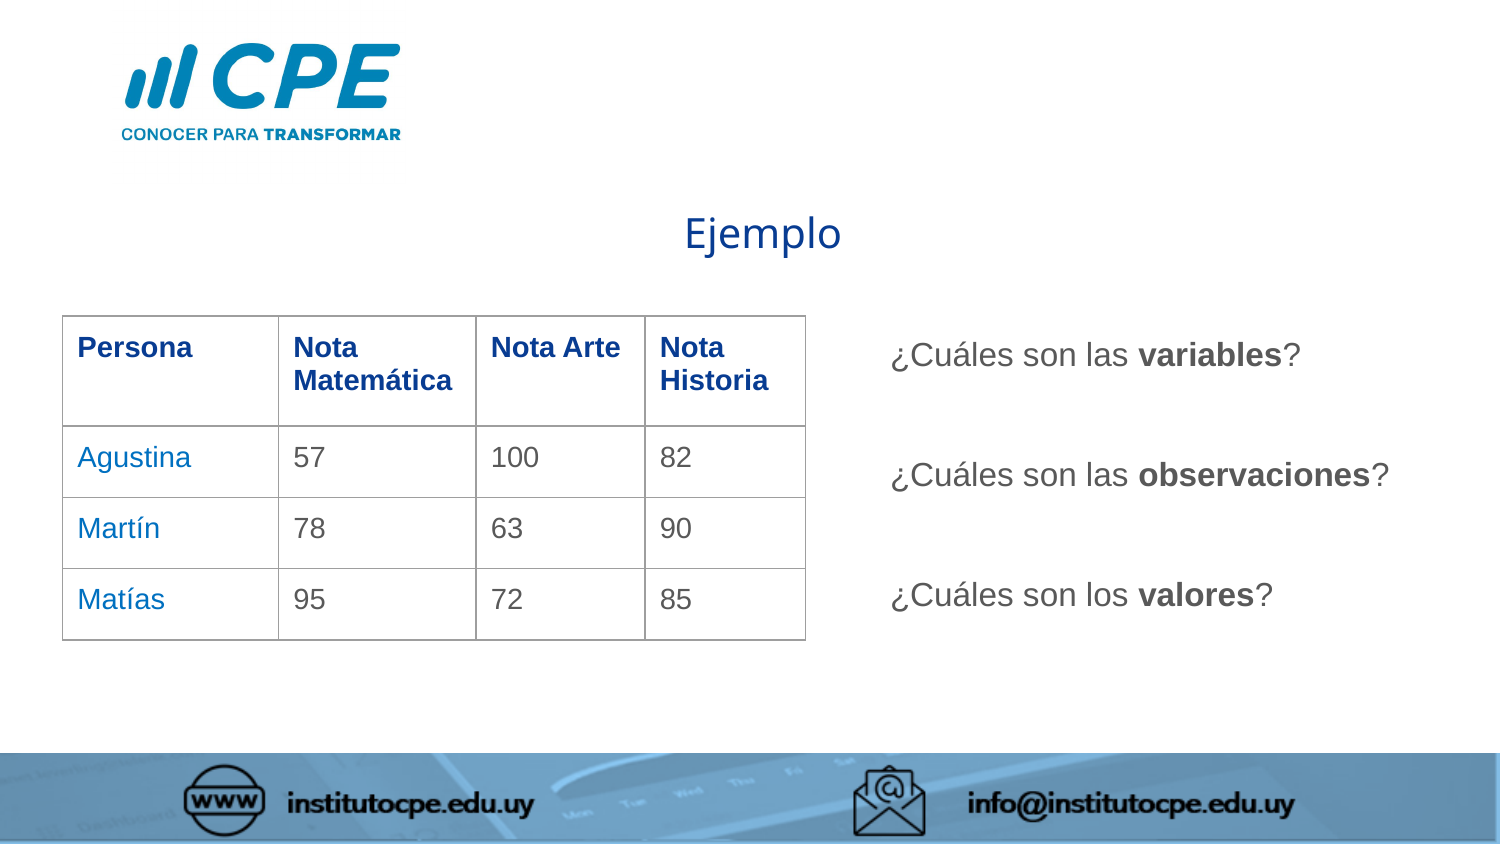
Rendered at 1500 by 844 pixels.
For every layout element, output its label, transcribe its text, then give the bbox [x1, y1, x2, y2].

table_cell 85 [646, 569, 805, 639]
table_cell Agustina [63, 427, 278, 497]
picture [112, 0, 406, 185]
text_box ¿Cuáles son las variables? ¿Cuáles son las observaciones? ¿Cuáles son los valores? [800, 286, 1474, 670]
table_cell 57 [279, 427, 475, 497]
table_cell 100 [477, 427, 644, 497]
table_header Nota Arte [477, 317, 644, 425]
table_cell 63 [477, 498, 644, 568]
table_cell Matías [63, 569, 278, 639]
table_cell 95 [279, 569, 475, 639]
table_header Nota Matemática [279, 317, 475, 425]
subtitle Ejemplo [64, 197, 1462, 298]
picture [0, 753, 1500, 844]
table_cell 72 [477, 569, 644, 639]
table_cell 78 [279, 498, 475, 568]
table_cell 82 [646, 427, 805, 497]
table_cell 90 [646, 498, 805, 568]
table_header Persona [63, 317, 278, 425]
table_cell Martín [63, 498, 278, 568]
table_header Nota Historia [646, 317, 805, 425]
